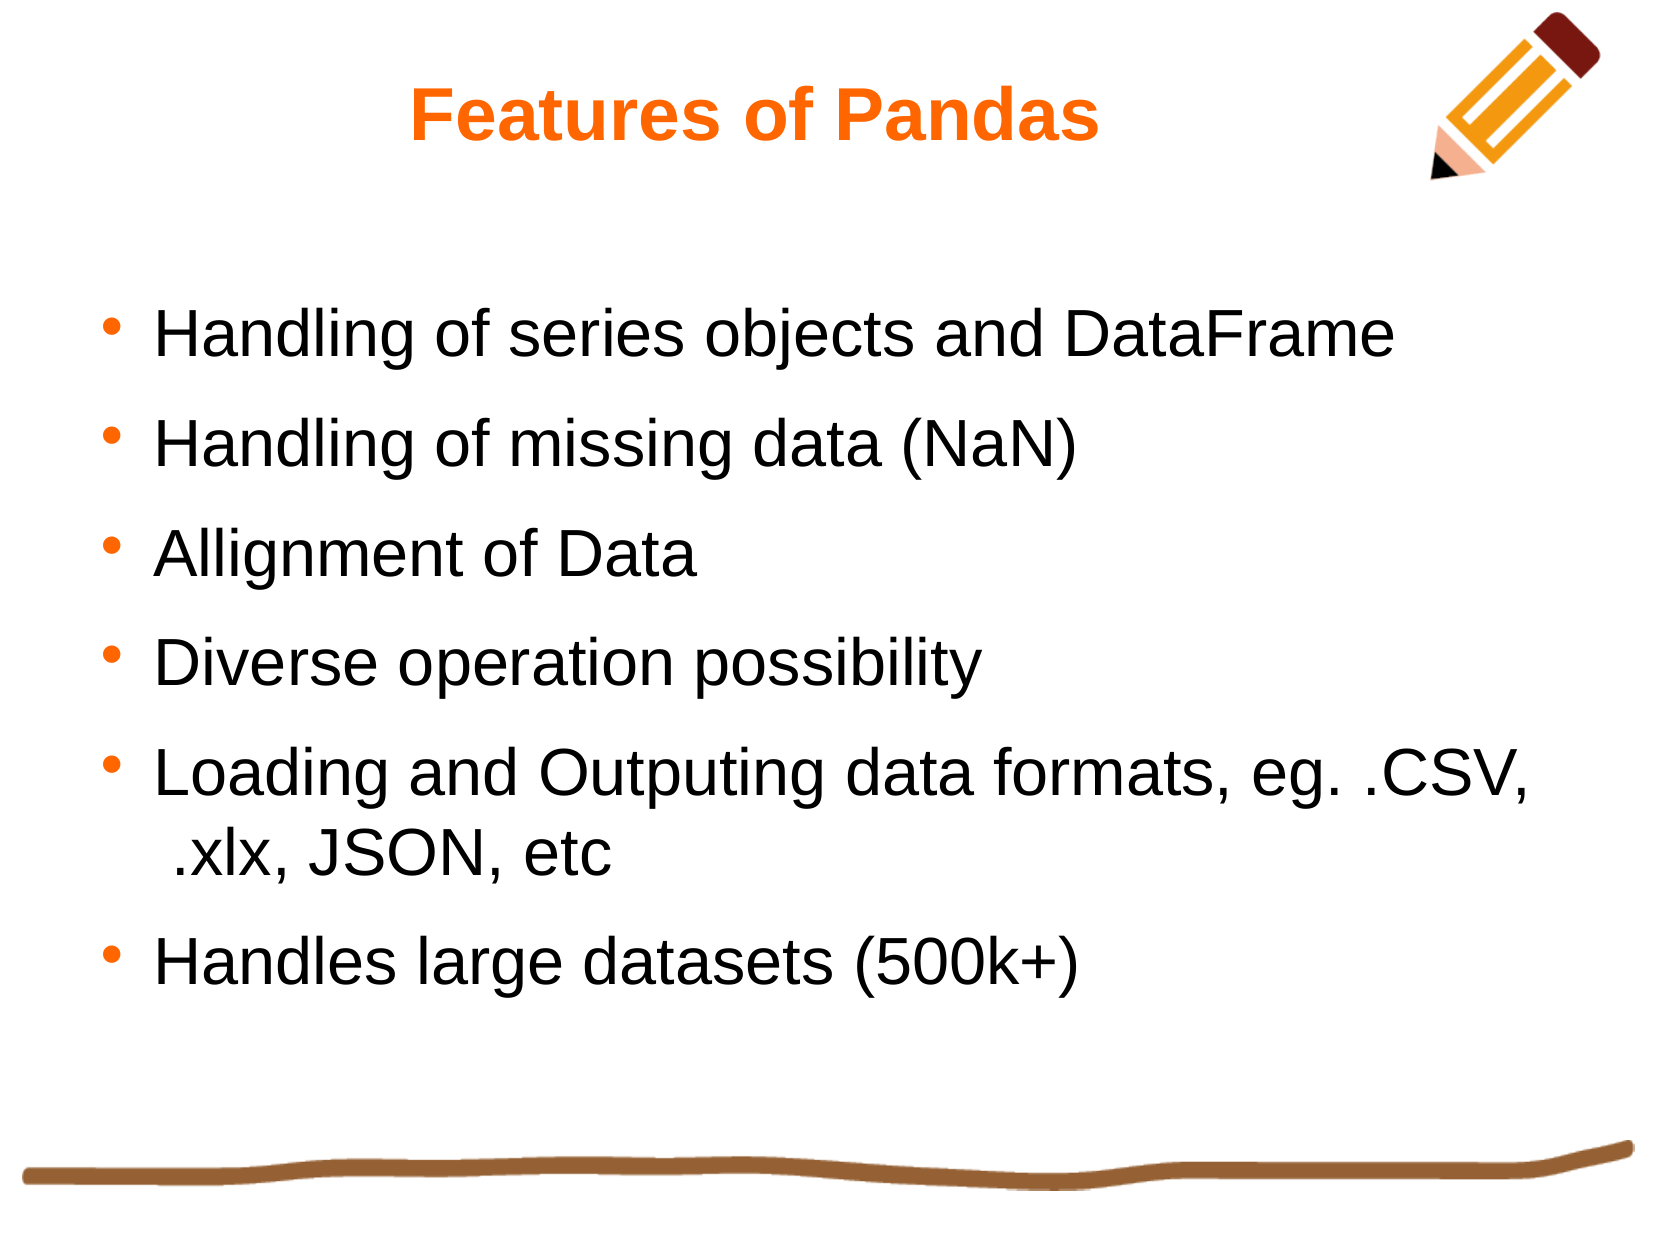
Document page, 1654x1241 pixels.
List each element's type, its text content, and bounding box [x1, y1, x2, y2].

picture [1430, 12, 1601, 181]
text_box Features of Pandas [82, 49, 1429, 172]
picture [22, 1140, 1635, 1191]
text_box Handling of series objects and DataFrame Handling of missing data (NaN) Allignment of Data Diverse operation possibility Loading and Outputing data formats, eg. .CSV, .xlx, JSON, etc Handles large datasets (500k+) [82, 290, 1535, 1121]
